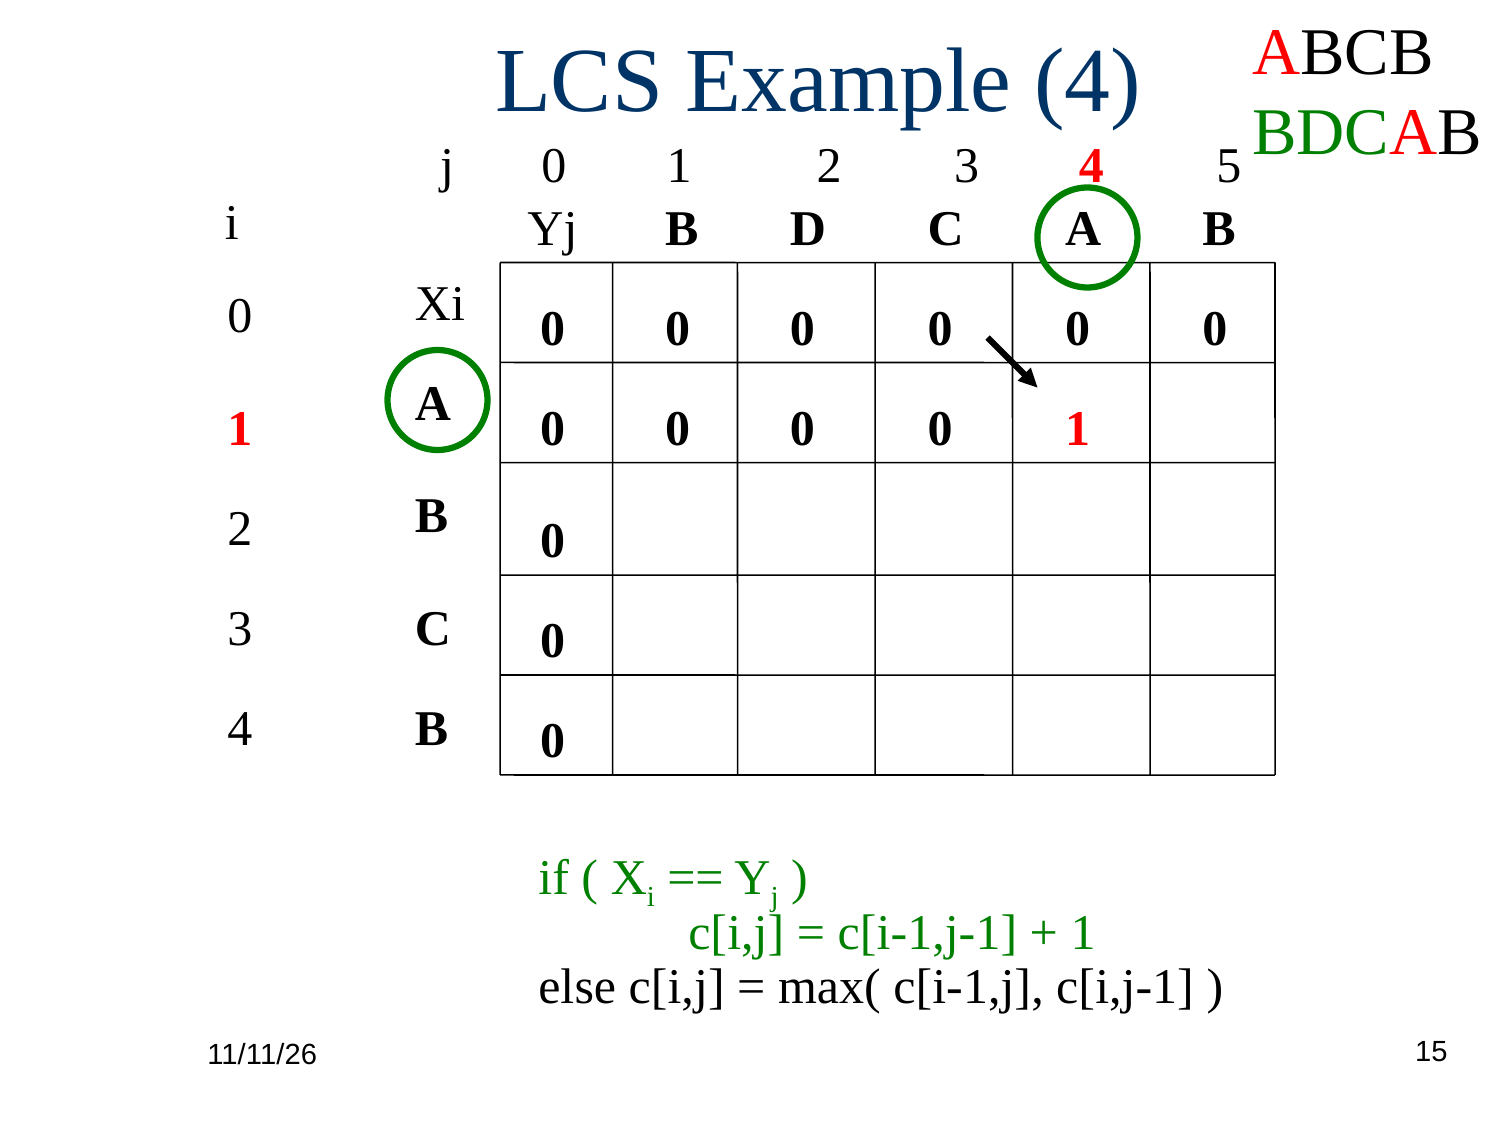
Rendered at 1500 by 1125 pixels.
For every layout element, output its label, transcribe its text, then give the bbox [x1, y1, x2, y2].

text_box B [1187, 187, 1251, 263]
text_box D [775, 187, 841, 263]
text_box [987, 337, 1038, 388]
text_box 0 [775, 387, 830, 463]
text_box 4 [212, 687, 268, 763]
text_box 2 [212, 487, 268, 563]
text_box 0 [650, 287, 705, 363]
text_box A [1095, 187, 1116, 195]
text_box A [1050, 187, 1080, 203]
text_box [387, 350, 488, 451]
text_box 0 [525, 387, 580, 463]
text_box j 0 1 2 3 4 5 [425, 124, 1269, 201]
text_box 0 [912, 287, 968, 363]
text_box 0 [212, 274, 268, 351]
text_box i [210, 181, 254, 258]
text_box 0 [775, 287, 830, 363]
text_box B [400, 687, 464, 763]
text_box 0 [525, 499, 580, 576]
text_box 0 [525, 699, 580, 776]
text_box LCS Example (4) [137, 0, 1237, 150]
text_box ABCB BDCAB [1237, 0, 1500, 176]
text_box 11/9/2022 [192, 1027, 505, 1103]
text_box 0 [525, 599, 580, 676]
text_box 0 [650, 387, 705, 463]
text_box 3 [212, 587, 268, 663]
text_box 15 [1149, 1024, 1463, 1100]
text_box B [650, 187, 714, 263]
text_box Xi [400, 262, 480, 338]
text_box 0 [1187, 287, 1243, 363]
text_box 0 [525, 287, 580, 363]
text_box [1037, 187, 1138, 288]
text_box 0 [1050, 287, 1105, 363]
text_box B [400, 474, 464, 551]
text_box 1 [1050, 387, 1105, 463]
text_box C [912, 187, 979, 263]
text_box 0 [912, 387, 968, 463]
text_box 1 [212, 387, 268, 463]
text_box C [400, 587, 466, 663]
text_box Yj [512, 187, 593, 263]
text_box if ( Xi == Yj ) c[i,j] = c[i-1,j-1] + 1 else c[i,j] = max( c[i-1,j], c[i,j-1] ) [223, 837, 1240, 1023]
